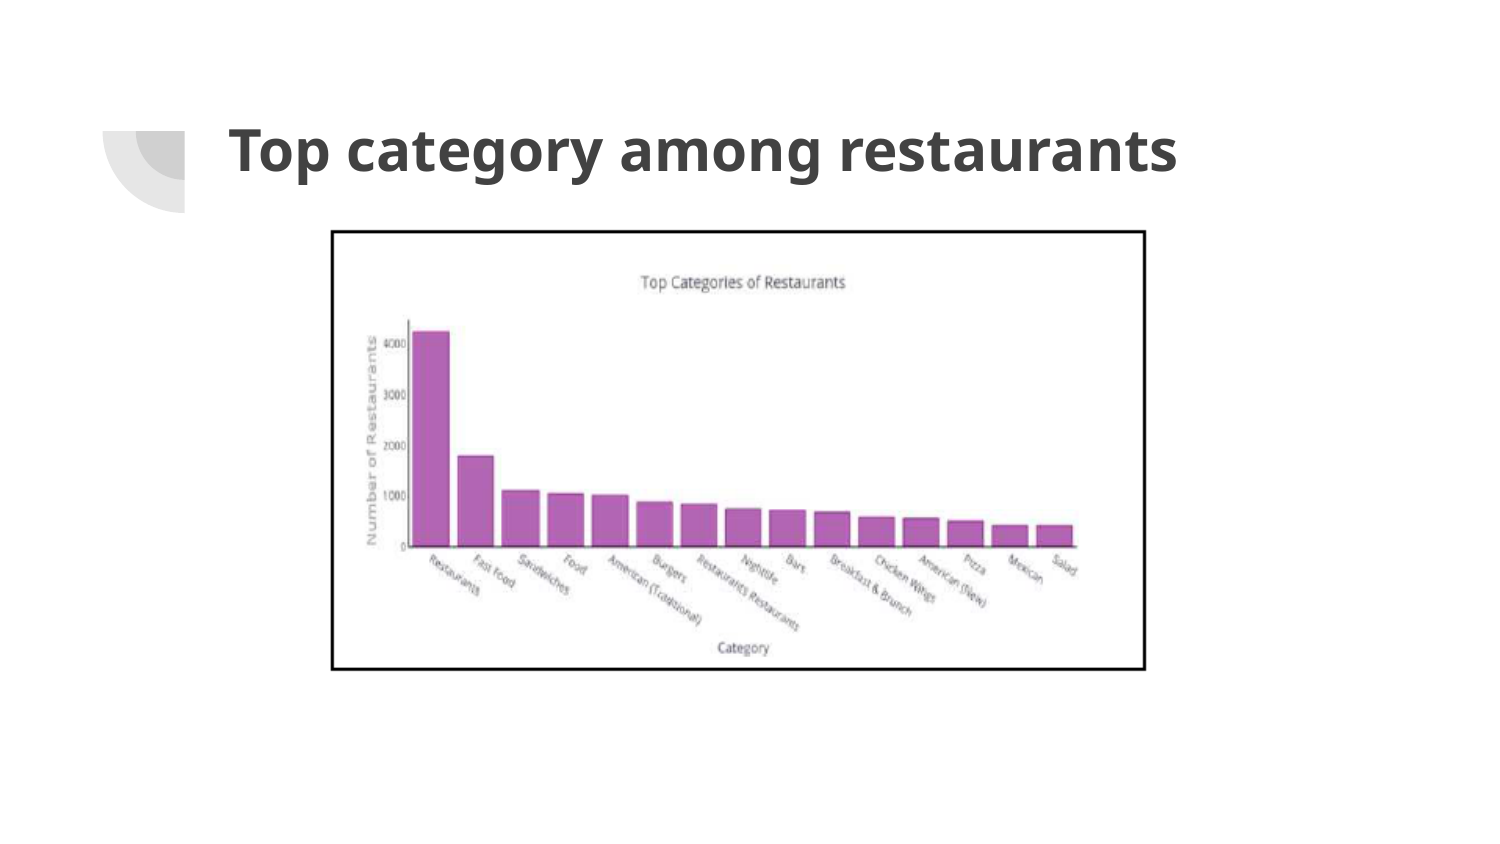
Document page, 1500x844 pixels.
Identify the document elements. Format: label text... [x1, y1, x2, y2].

picture [316, 221, 1162, 679]
title Top category among restaurants [213, 98, 1368, 263]
